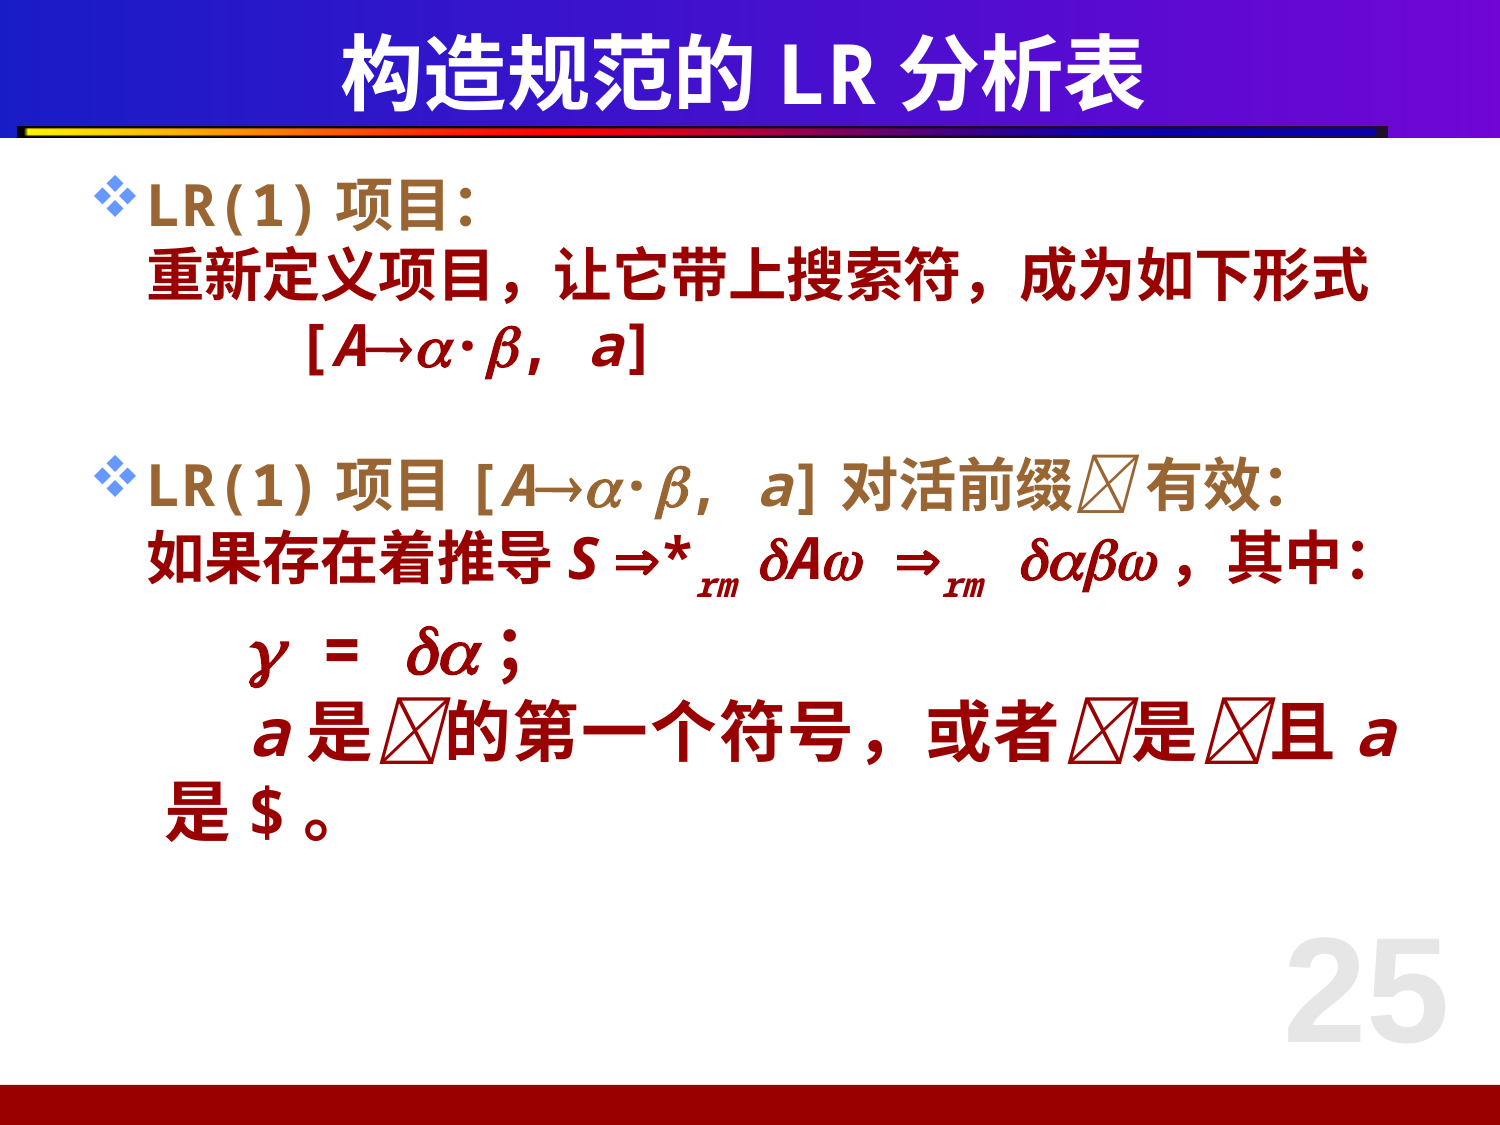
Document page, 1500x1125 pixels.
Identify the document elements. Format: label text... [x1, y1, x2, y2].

title 构造规范的LR分析表 [49, 24, 1438, 118]
picture [17, 126, 1388, 138]
list LR(1)项目： 重新定义项目，让它带上搜索符，成为如下形式 [A·, a] LR(1)项目[A·, a]对活前缀 有效： 如果存在着推导S *rm A rm ，其中：  = ； a是的第一个符号，或者是且a是$。 [74, 160, 1426, 1023]
slide_number 25 [1234, 904, 1500, 1118]
